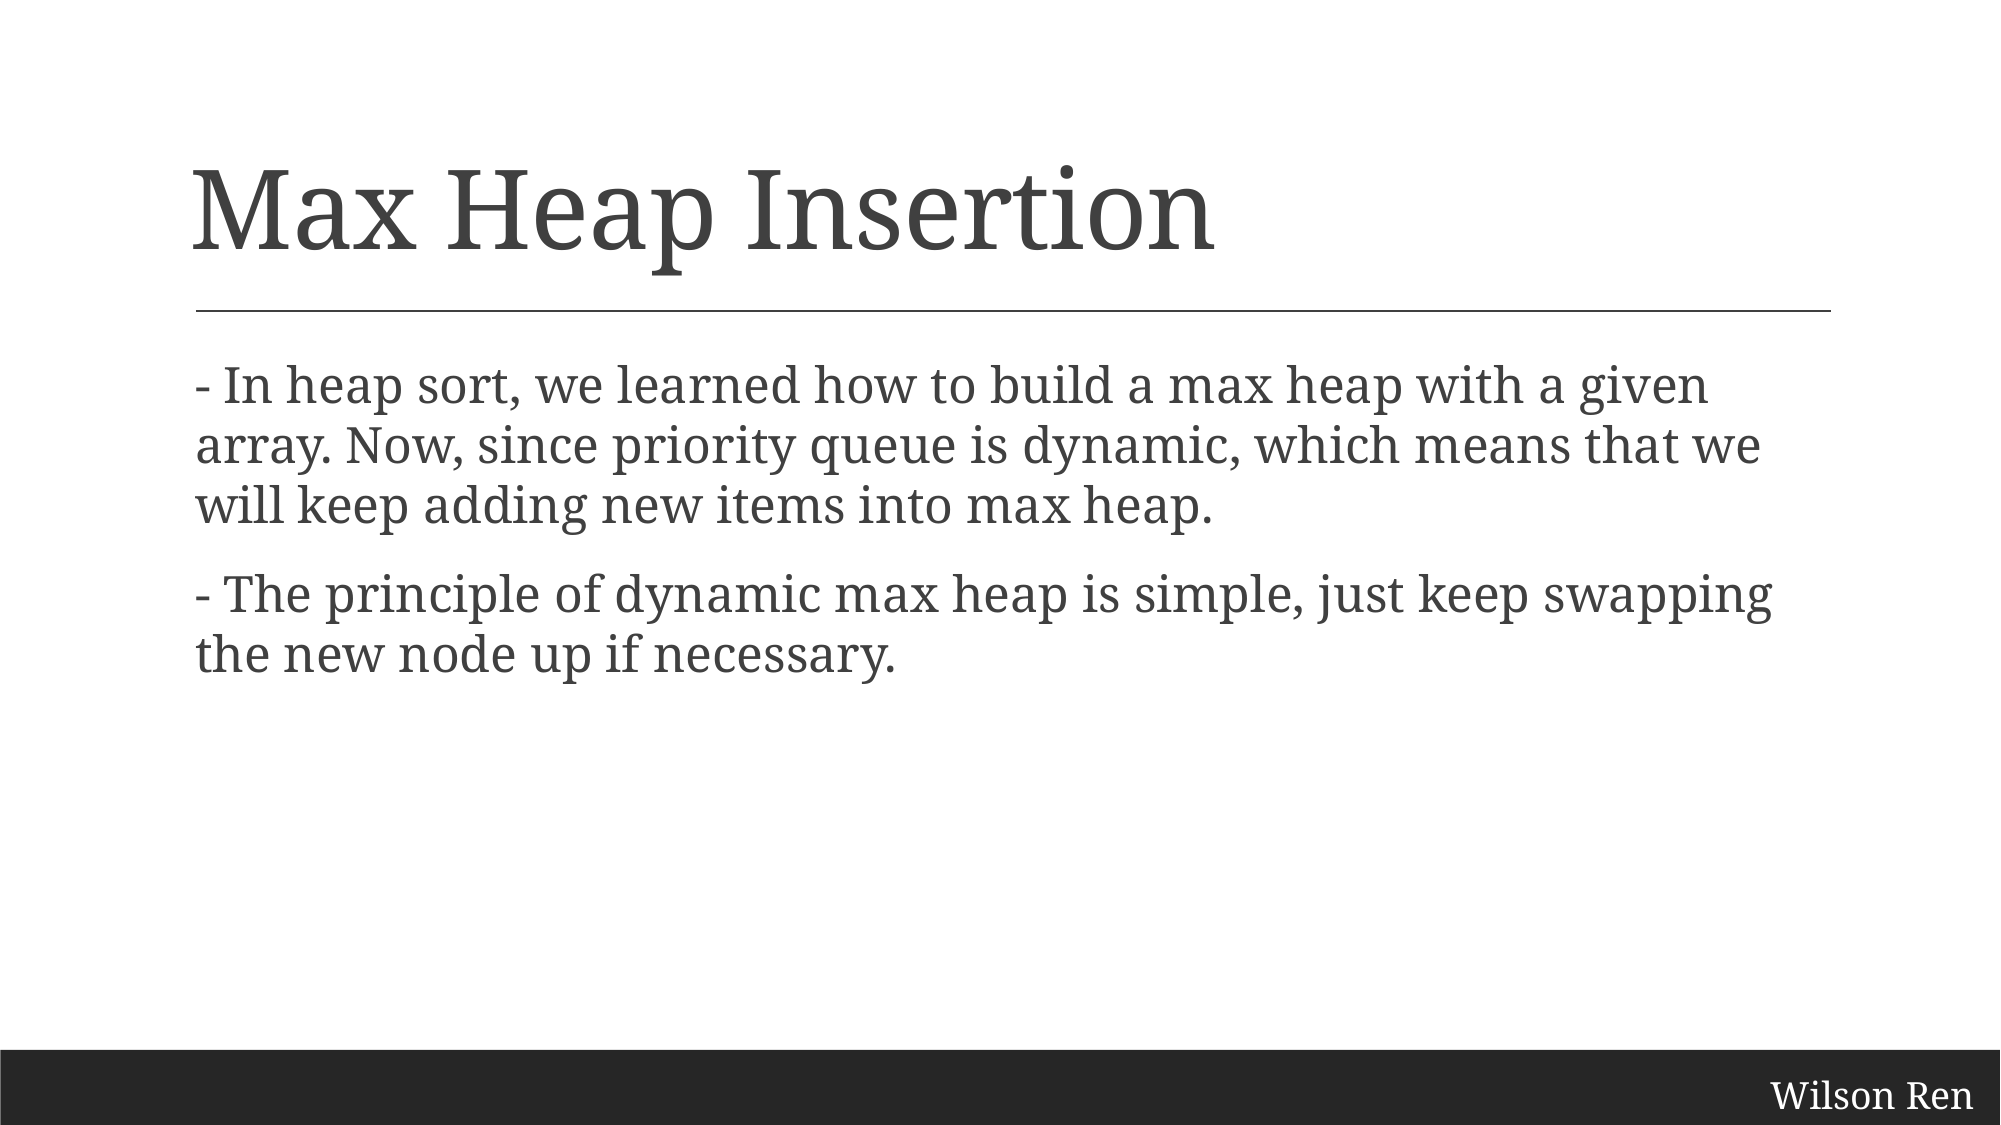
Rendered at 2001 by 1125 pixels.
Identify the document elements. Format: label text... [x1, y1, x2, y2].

text_box Wilson Ren [1755, 1064, 1990, 1125]
title Max Heap Insertion [174, 43, 1825, 282]
list - In heap sort, we learned how to build a max heap with a given array. Now, since priority queue is dynamic, which means that we will keep adding new items into max heap. - The principle of dynamic max heap is simple, just keep swapping the new node up if necessary. [180, 345, 1830, 963]
